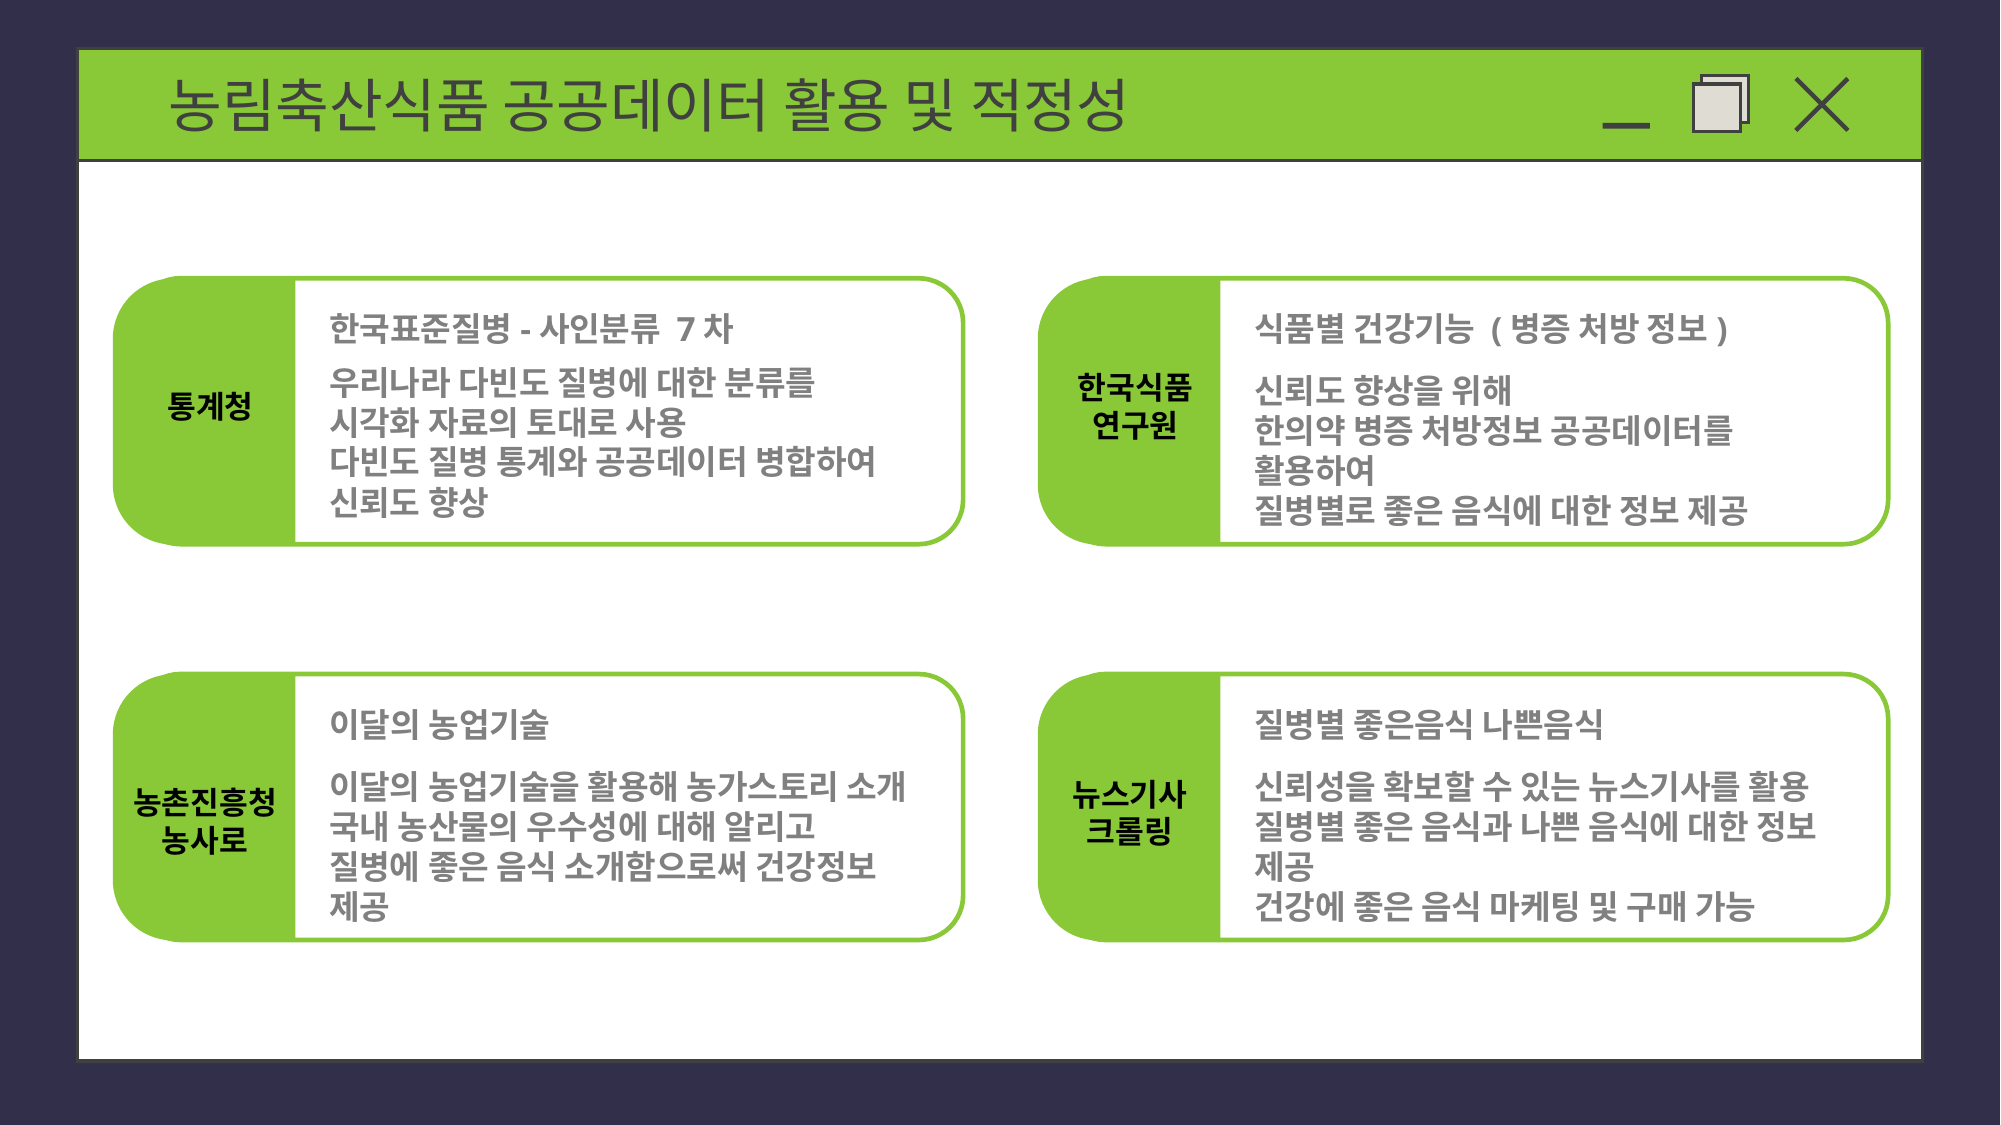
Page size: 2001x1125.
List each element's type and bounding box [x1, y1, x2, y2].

text_box [1038, 278, 1889, 545]
text_box [113, 278, 964, 545]
text_box [77, 48, 1923, 1062]
text_box [113, 673, 964, 941]
text_box [1038, 673, 1889, 941]
